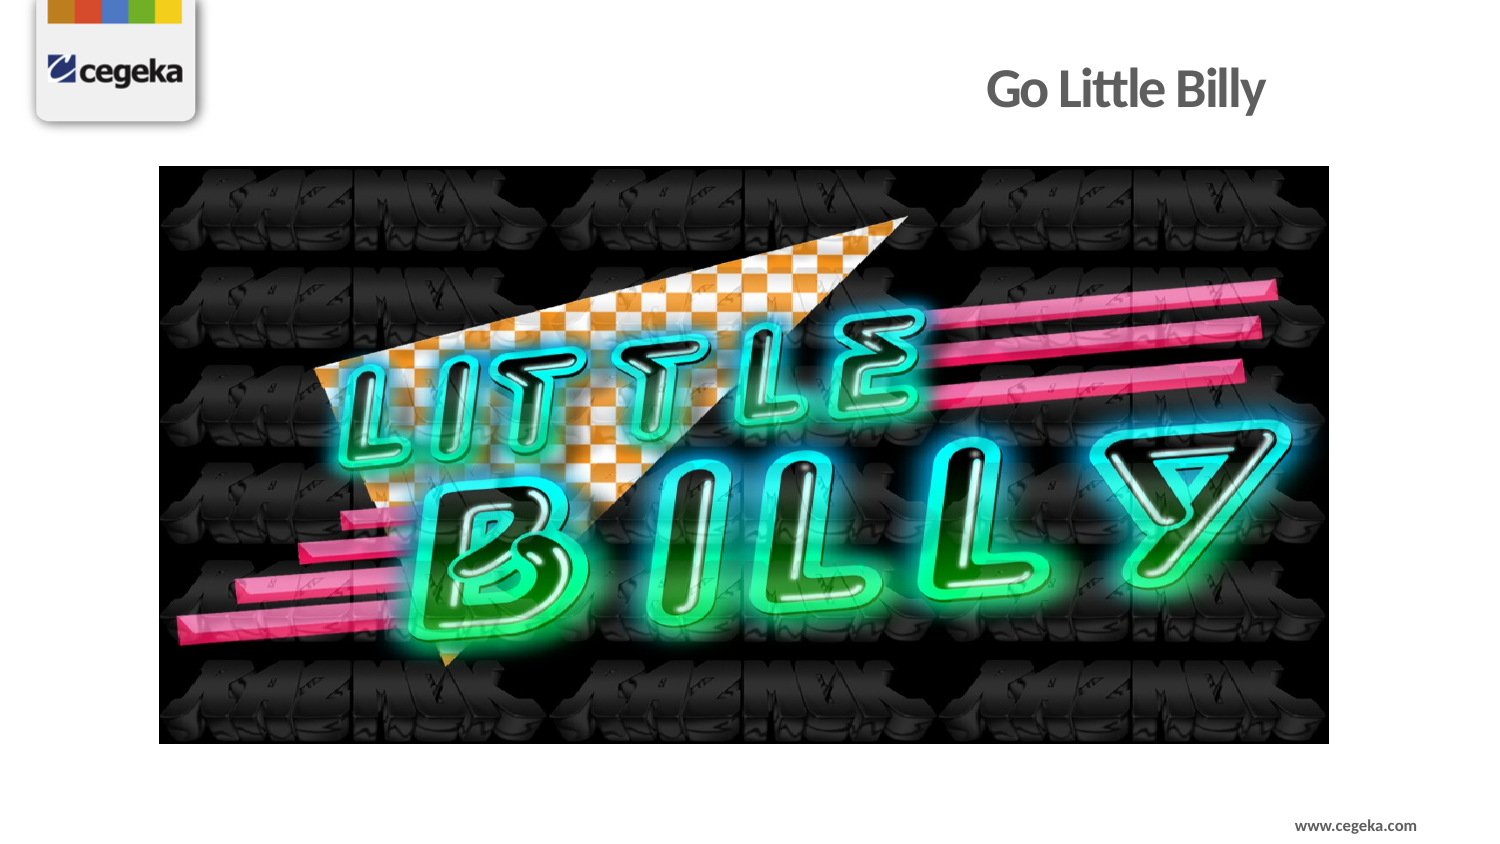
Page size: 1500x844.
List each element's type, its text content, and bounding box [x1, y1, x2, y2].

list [159, 166, 1329, 745]
picture [19, 0, 212, 136]
title Go Little Billy [236, 0, 1414, 120]
